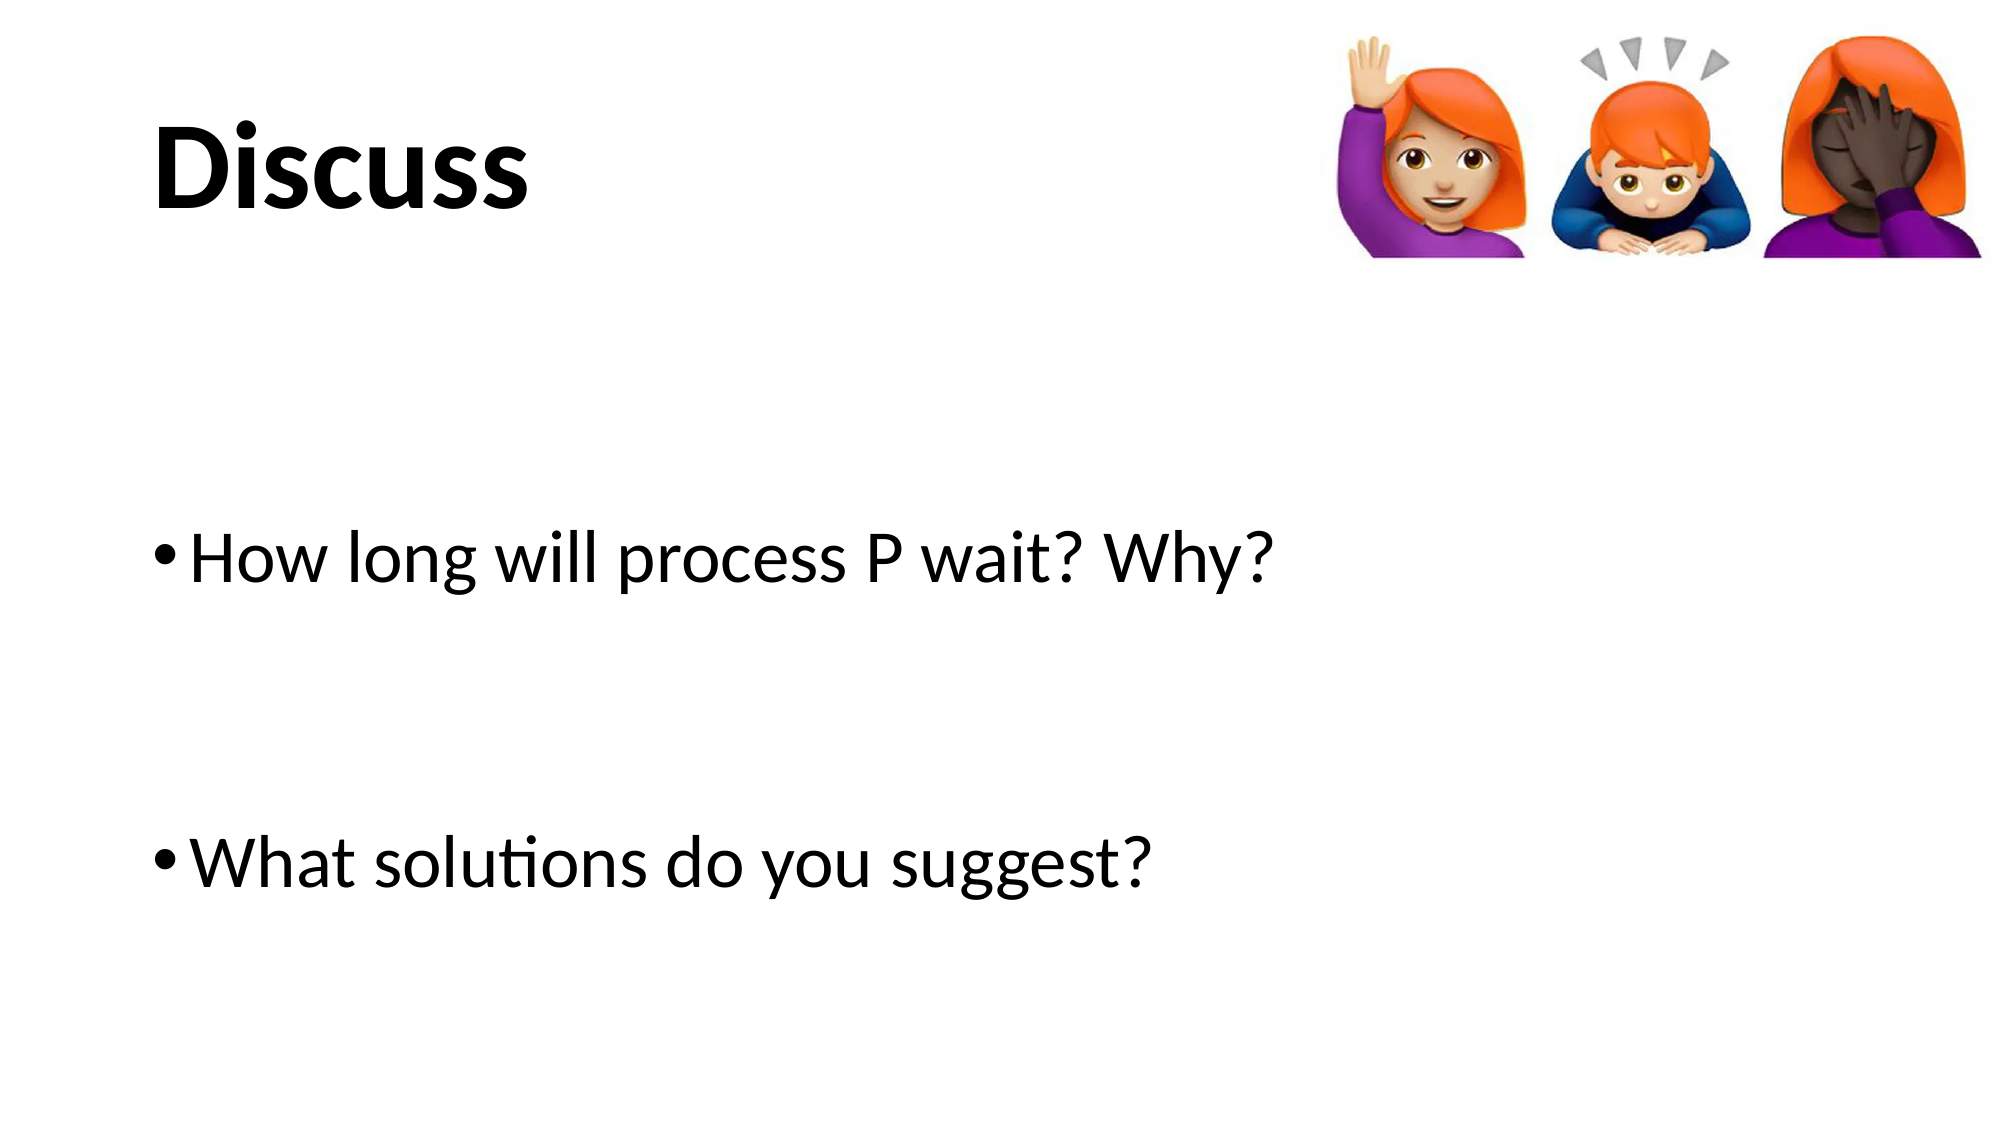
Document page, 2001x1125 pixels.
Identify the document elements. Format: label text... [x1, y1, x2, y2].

title Discuss [137, 59, 1314, 278]
list How long will process P wait? Why? What solutions do you suggest? [137, 509, 1863, 1074]
picture [1319, 0, 2000, 311]
